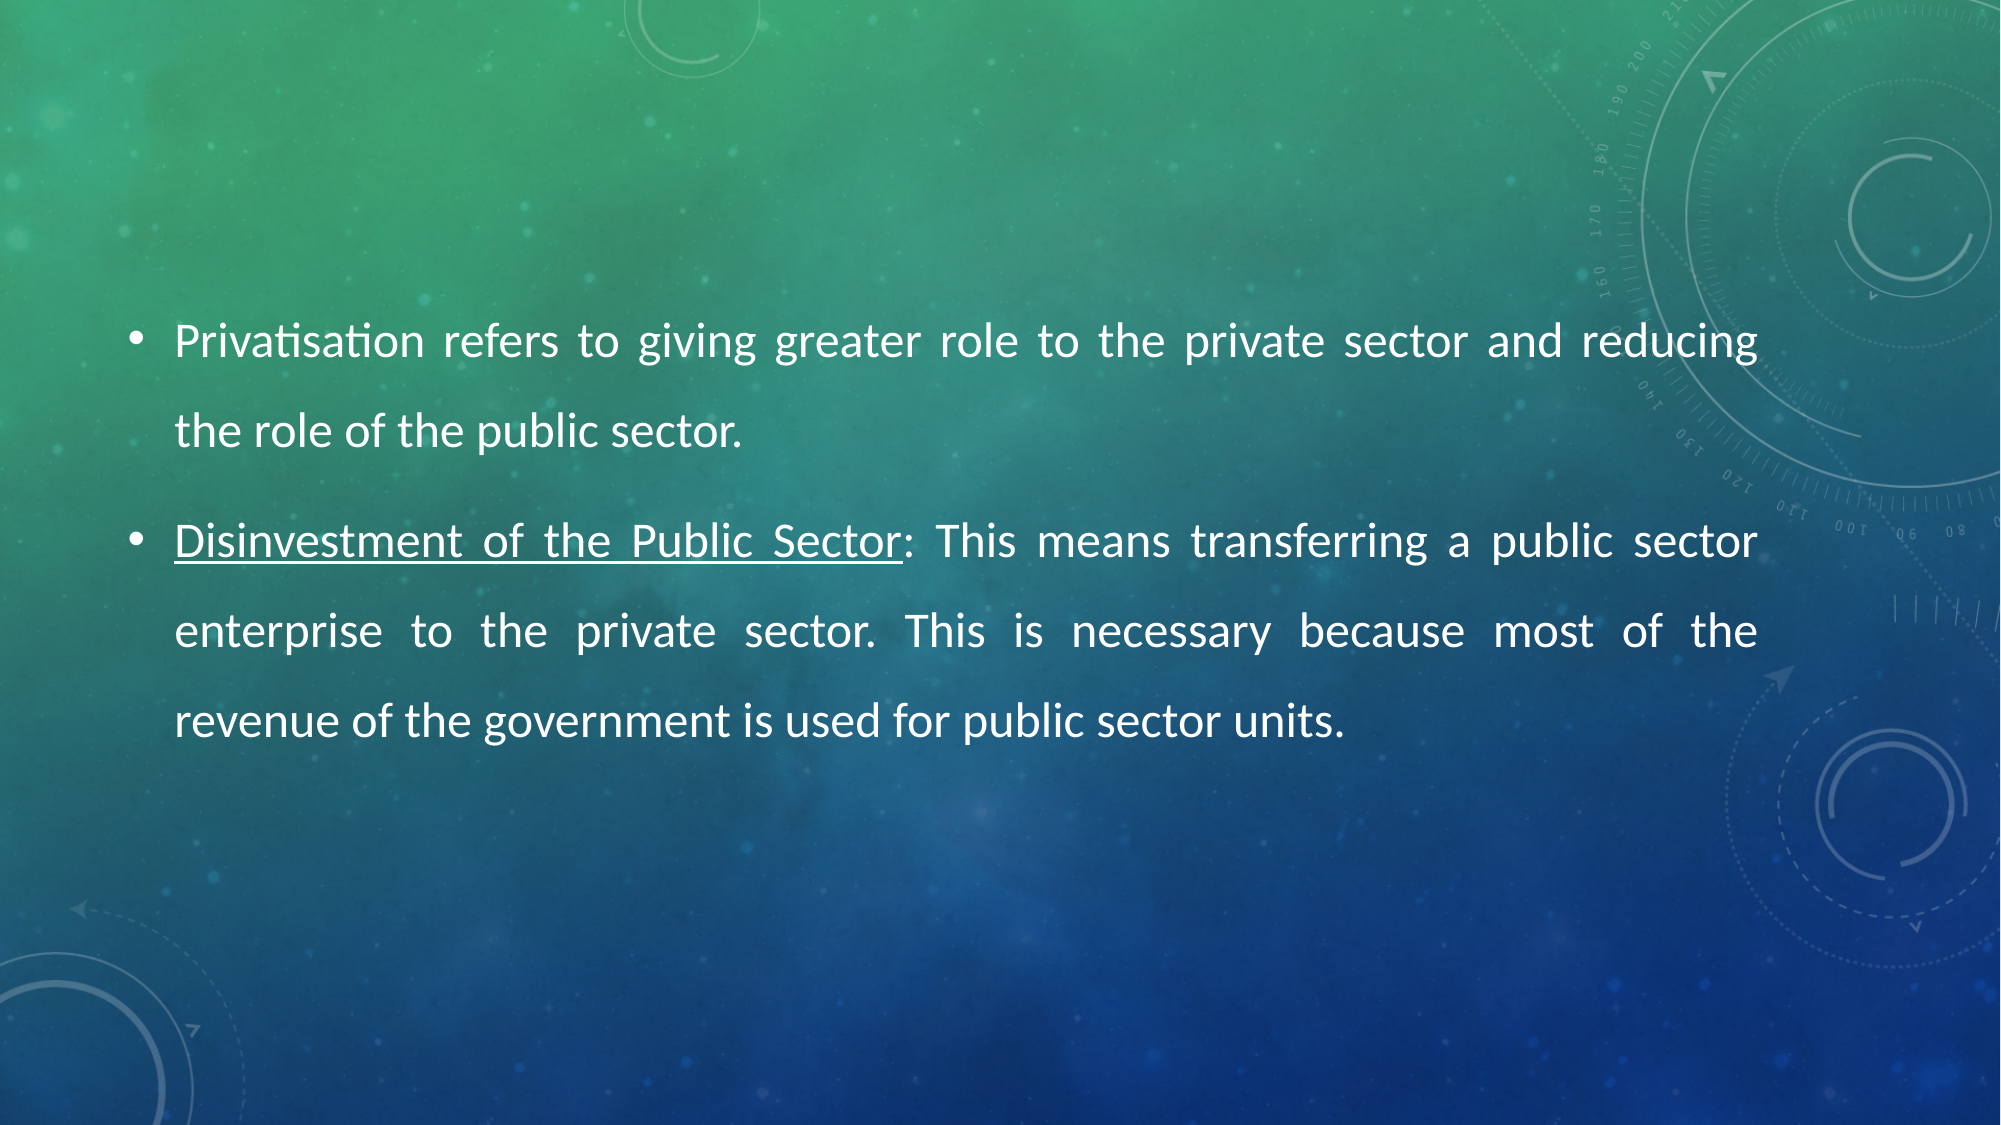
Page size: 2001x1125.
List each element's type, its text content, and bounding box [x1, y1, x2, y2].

list Privatisation refers to giving greater role to the private sector and reducing the role of the public sector. Disinvestment of the Public Sector: This means transferring a public sector enterprise to the private sector. This is necessary because most of the revenue of the government is used for public sector units. [112, 185, 1775, 950]
picture [0, 0, 2001, 1125]
